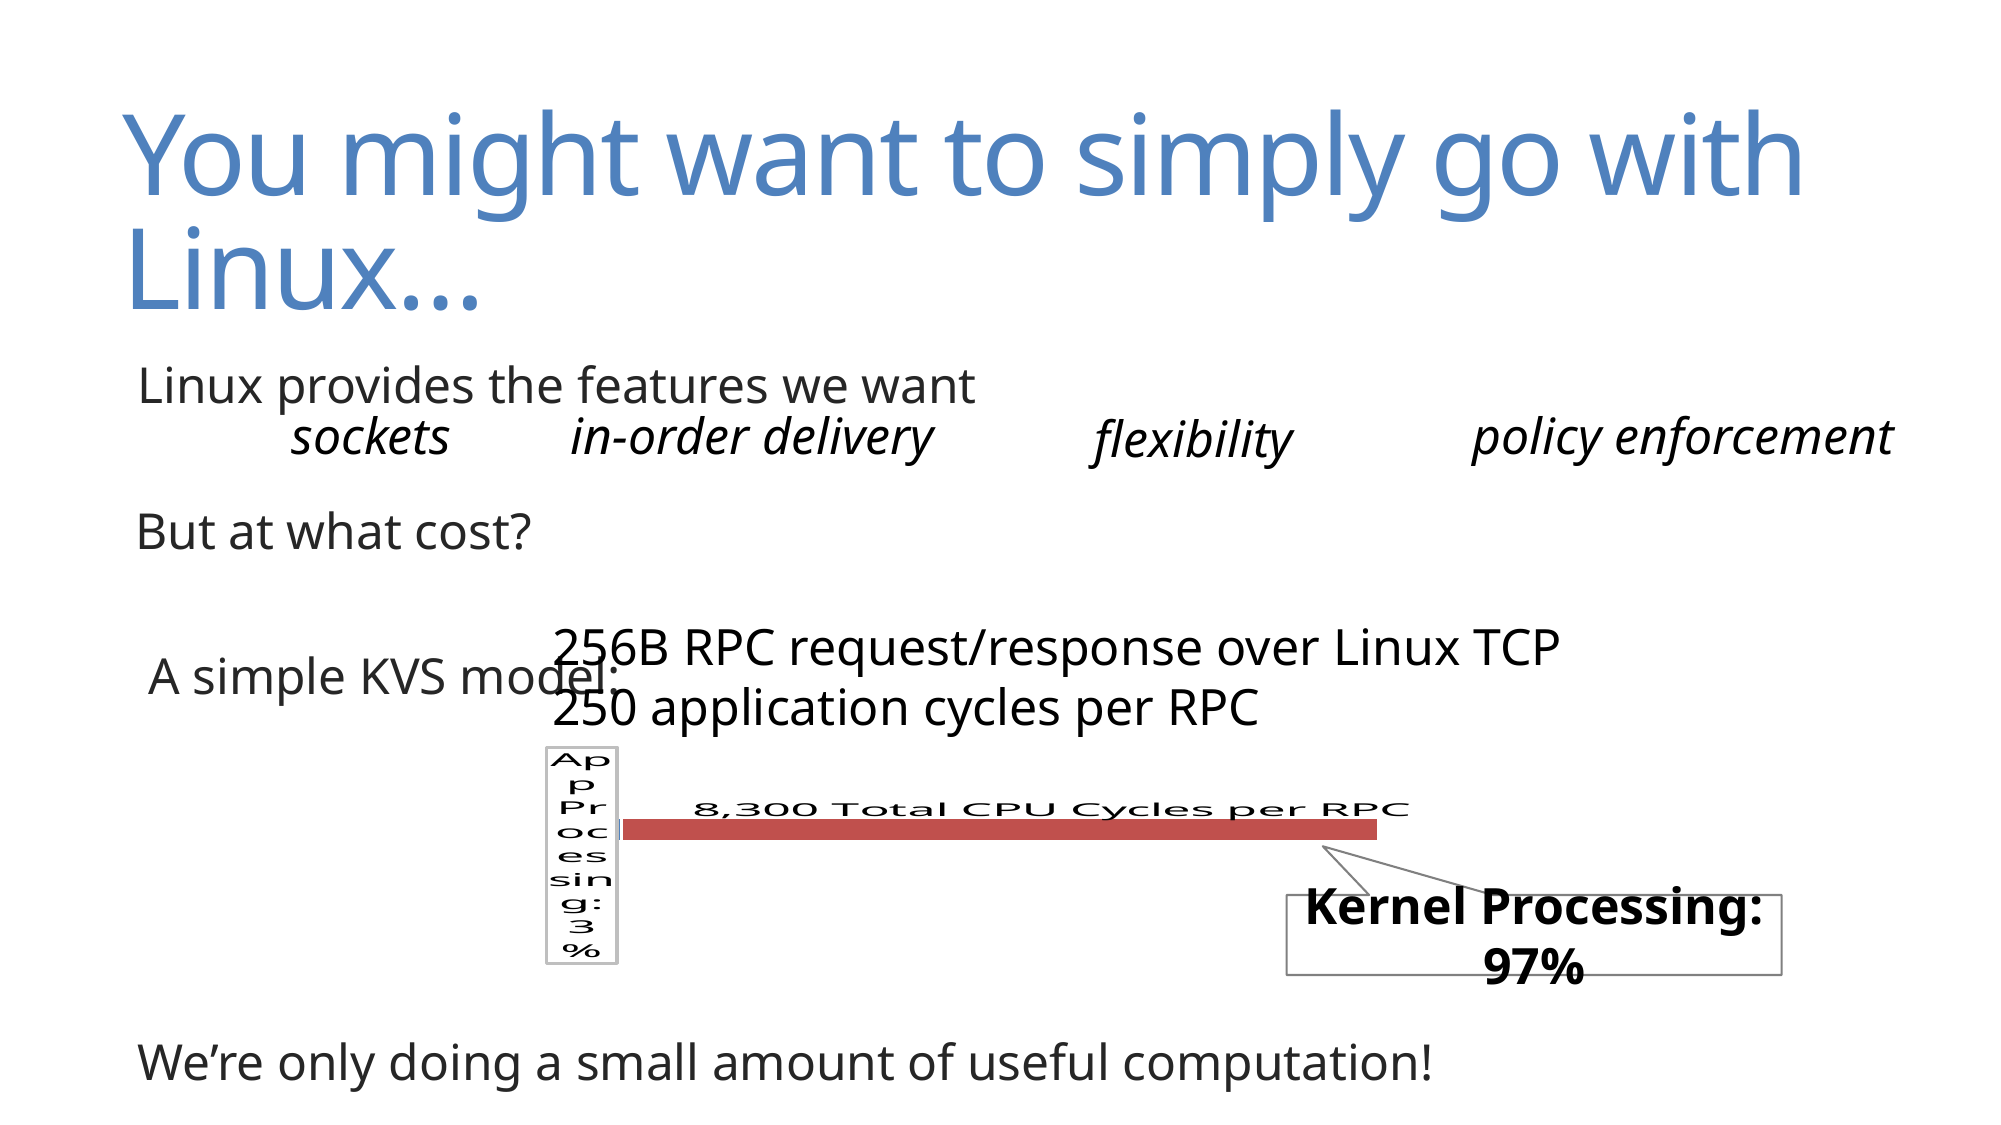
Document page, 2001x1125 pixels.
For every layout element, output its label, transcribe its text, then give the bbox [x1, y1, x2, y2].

text_box flexibility [1079, 400, 1308, 476]
text_box in-order delivery [555, 397, 949, 472]
title You might want to simply go with Linux… [107, 81, 1875, 354]
text_box Linux provides the features we want But at what cost? A simple KVS model: We’re only doing a small amount of useful computation! [107, 287, 1872, 1102]
text_box sockets [276, 397, 466, 472]
text_box Kernel Processing: 97% [1285, 893, 1783, 977]
text_box policy enforcement [1457, 397, 1909, 472]
chart [352, 746, 1648, 965]
text_box 256B RPC request/response over Linux TCP 250 application cycles per RPC [537, 607, 1578, 743]
